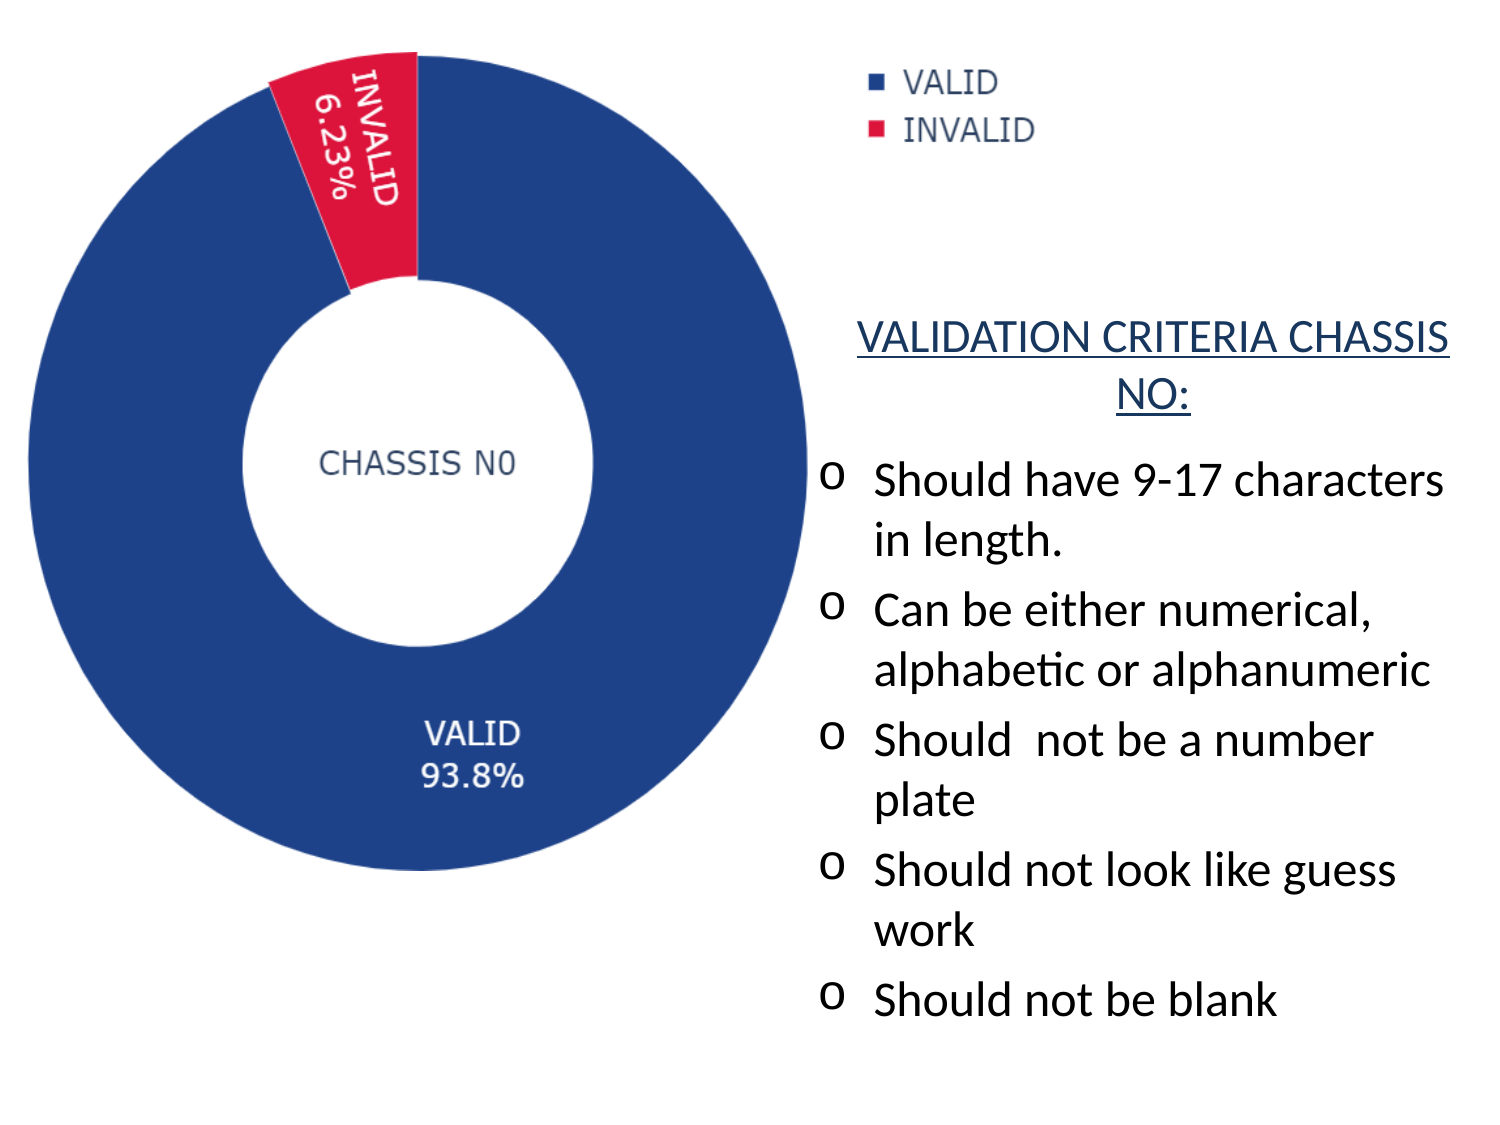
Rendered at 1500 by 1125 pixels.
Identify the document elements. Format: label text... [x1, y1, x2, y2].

picture [0, 51, 1044, 871]
list Should have 9-17 characters in length. Can be either numerical, alphabetic or alphanumeric Should not be a number plate Should not look like guess work Should not be blank [802, 438, 1464, 1048]
title VALIDATION CRITERIA CHASSIS NO: [1048, 296, 1485, 485]
